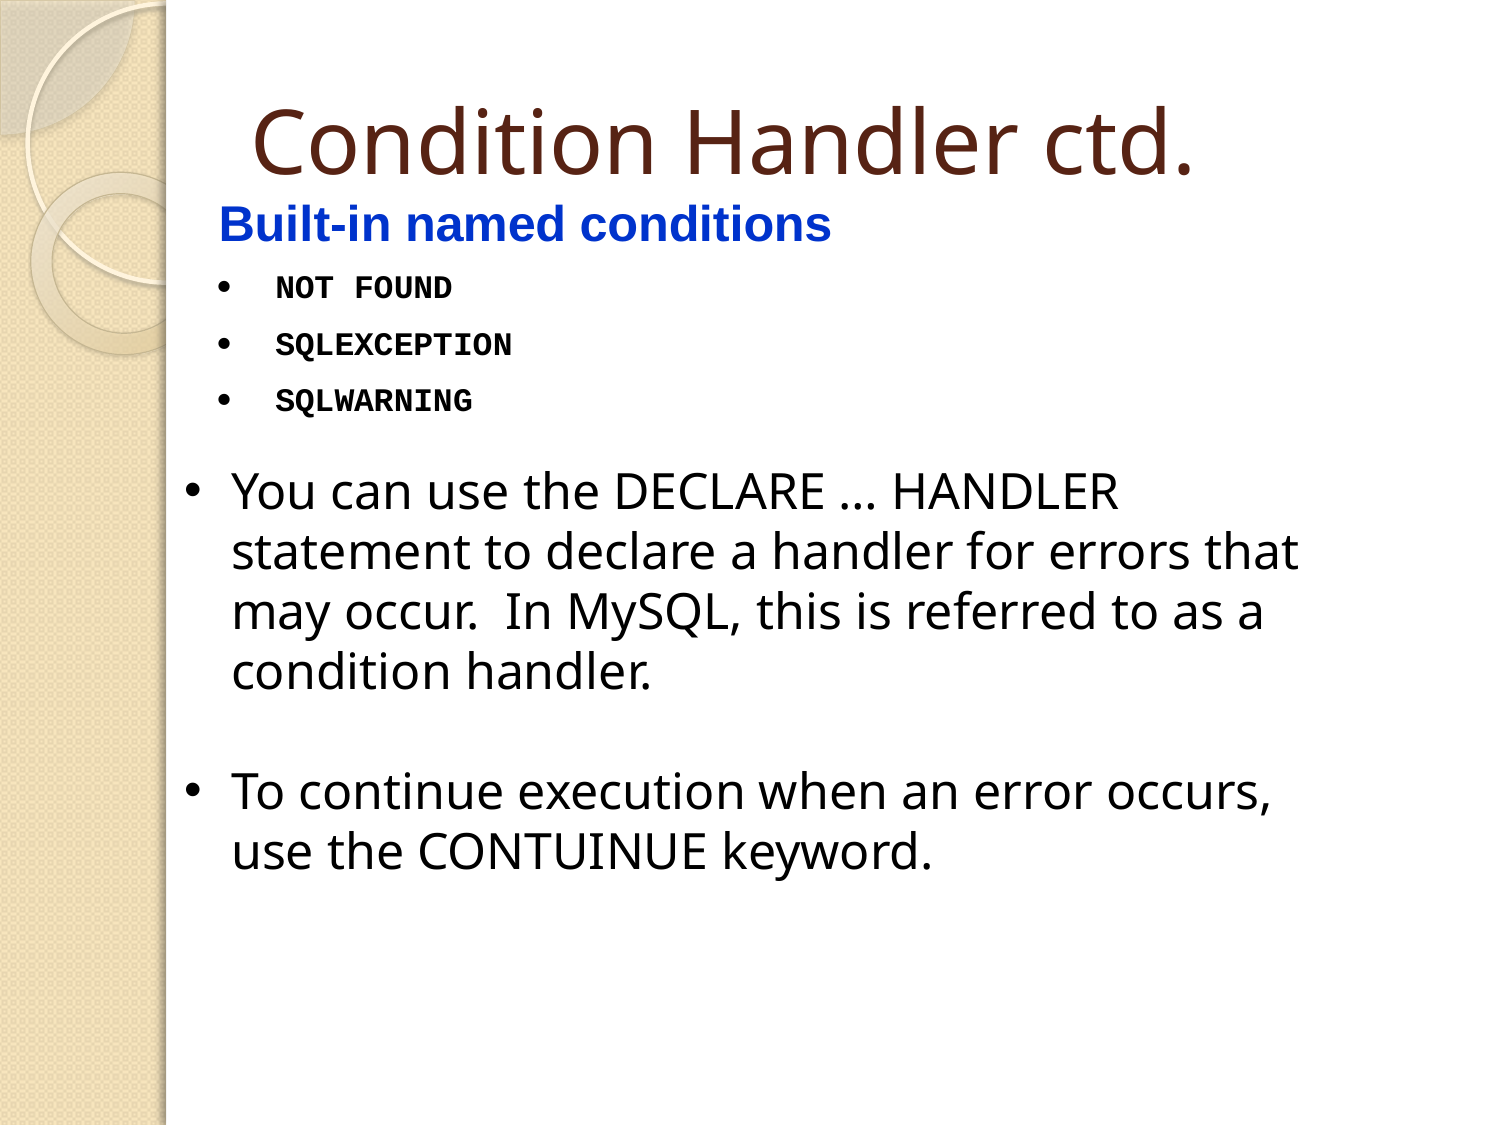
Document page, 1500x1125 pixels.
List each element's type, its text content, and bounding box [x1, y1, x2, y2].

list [218, 196, 1420, 476]
title Condition Handler ctd. [235, 45, 1466, 233]
text_box You can use the DECLARE … HANDLER statement to declare a handler for errors that may occur. In MySQL, this is referred to as a condition handler. To continue execution when an error occurs, use the CONTUINUE keyword. [169, 452, 1375, 887]
